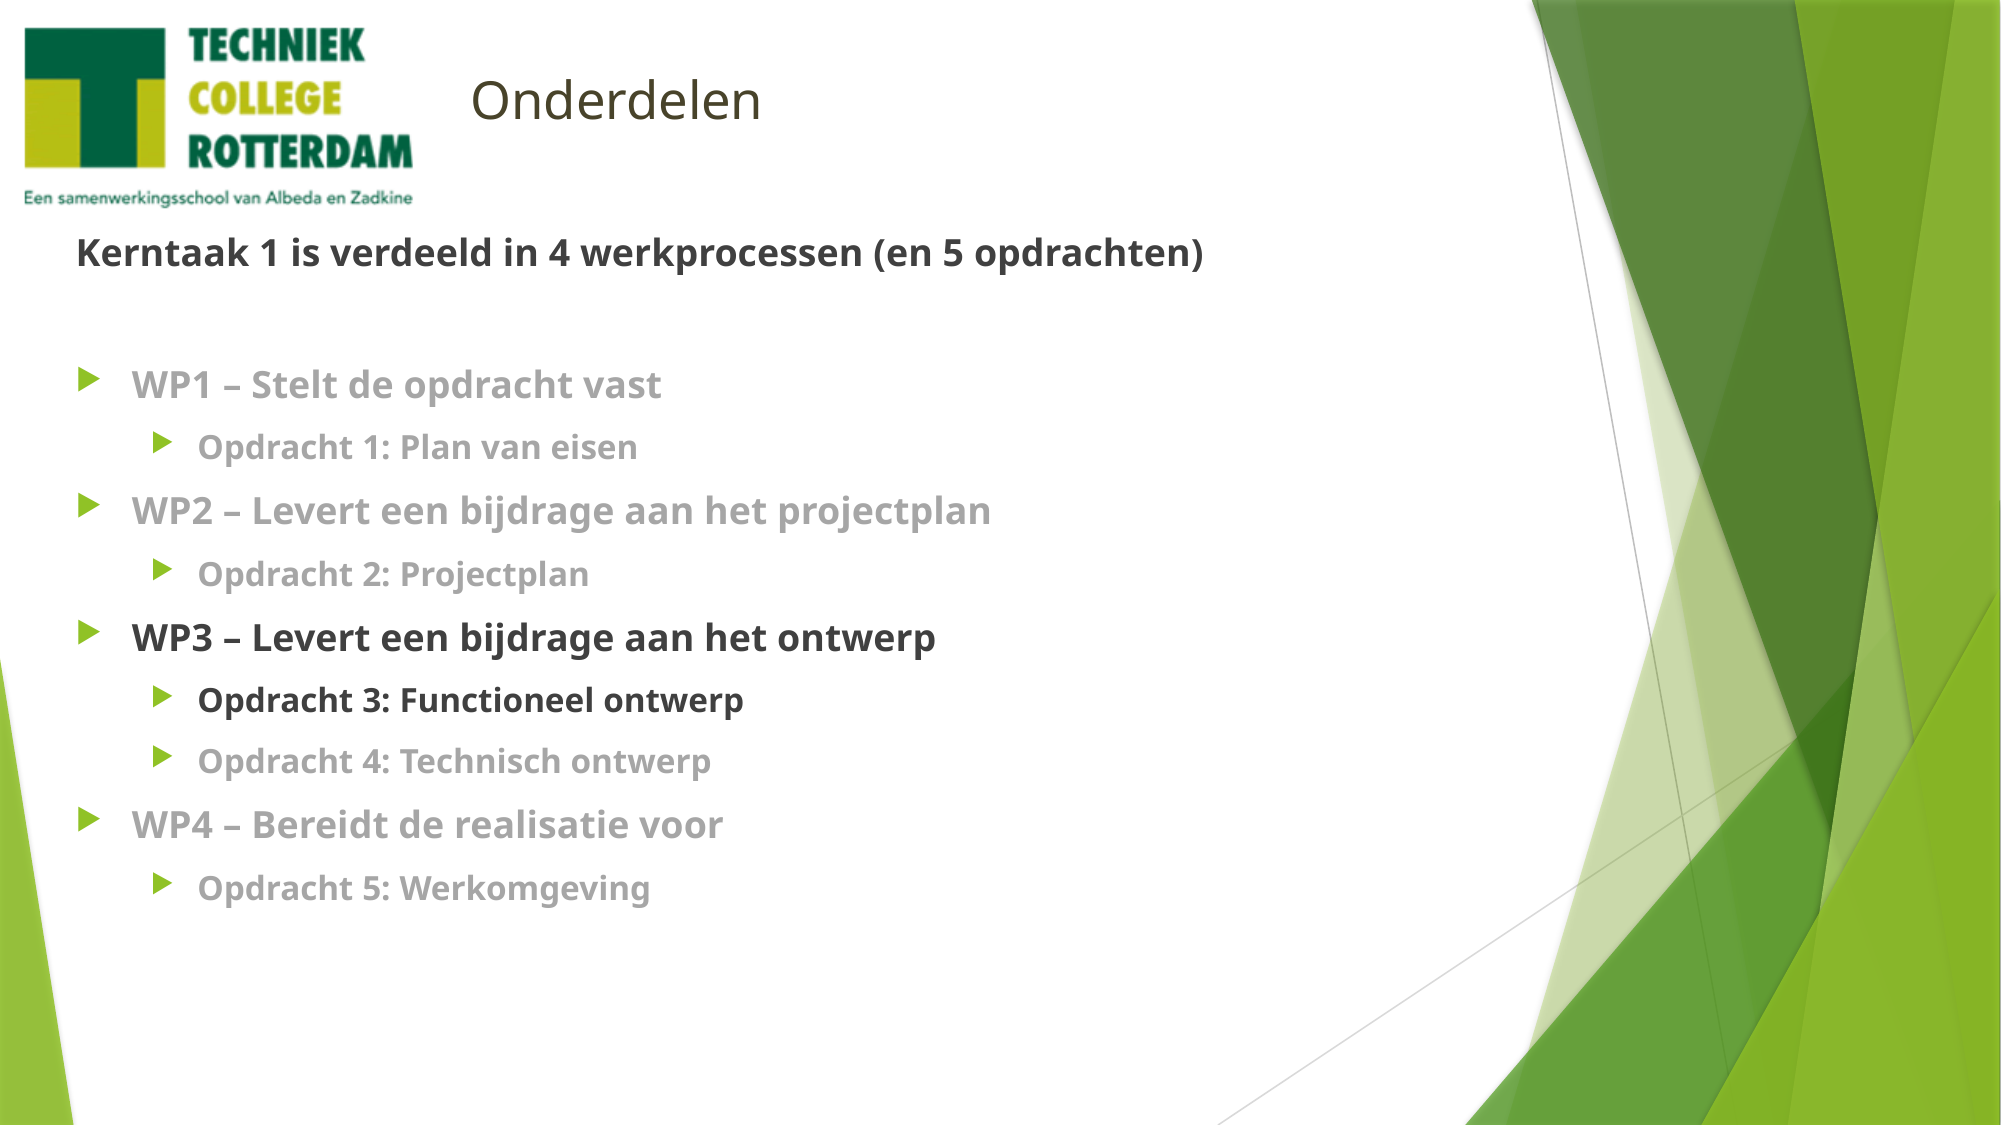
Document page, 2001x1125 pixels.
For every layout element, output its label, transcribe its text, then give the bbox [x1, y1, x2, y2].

title Onderdelen [455, 59, 1507, 138]
picture [0, 0, 447, 235]
list Kerntaak 1 is verdeeld in 4 werkprocessen (en 5 opdrachten) WP1 – Stelt de opdracht vast Opdracht 1: Plan van eisen WP2 – Levert een bijdrage aan het projectplan Opdracht 2: Projectplan WP3 – Levert een bijdrage aan het ontwerp Opdracht 3: Functioneel ontwerp Opdracht 4: Technisch ontwerp WP4 – Bereidt de realisatie voor Opdracht 5: Werkomgeving [60, 221, 1642, 1054]
